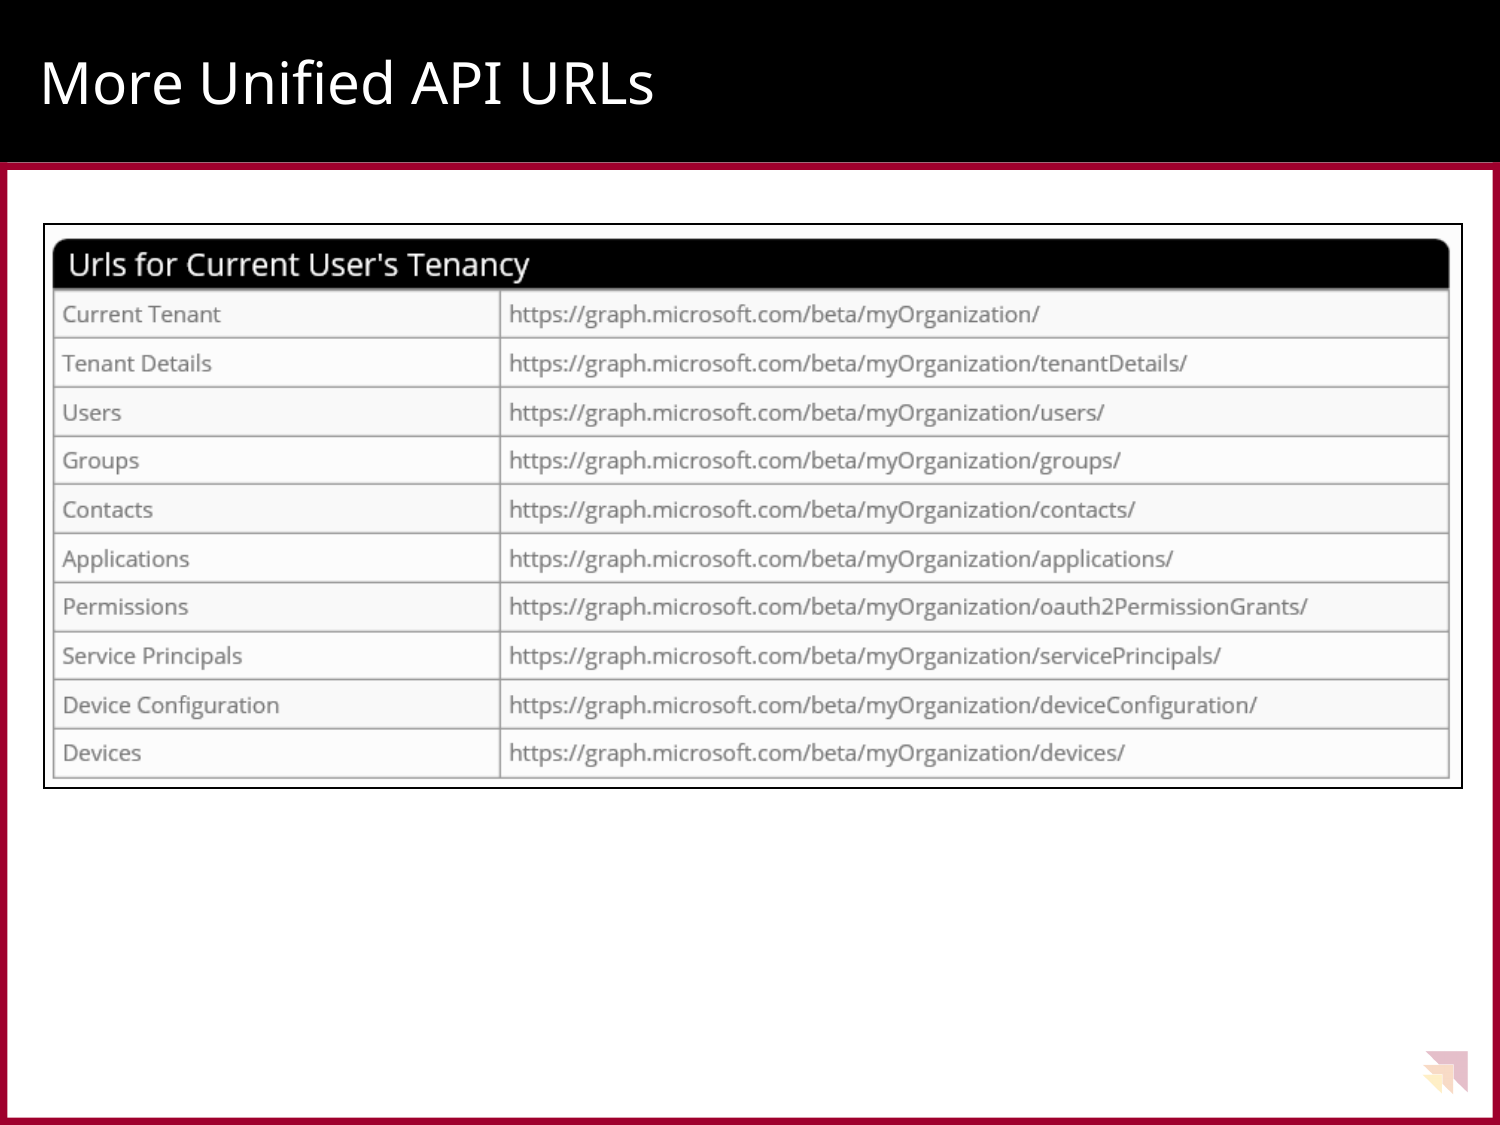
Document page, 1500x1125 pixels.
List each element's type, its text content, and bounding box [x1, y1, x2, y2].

picture [44, 224, 1462, 788]
title More Unified API URLs [24, 12, 1438, 150]
